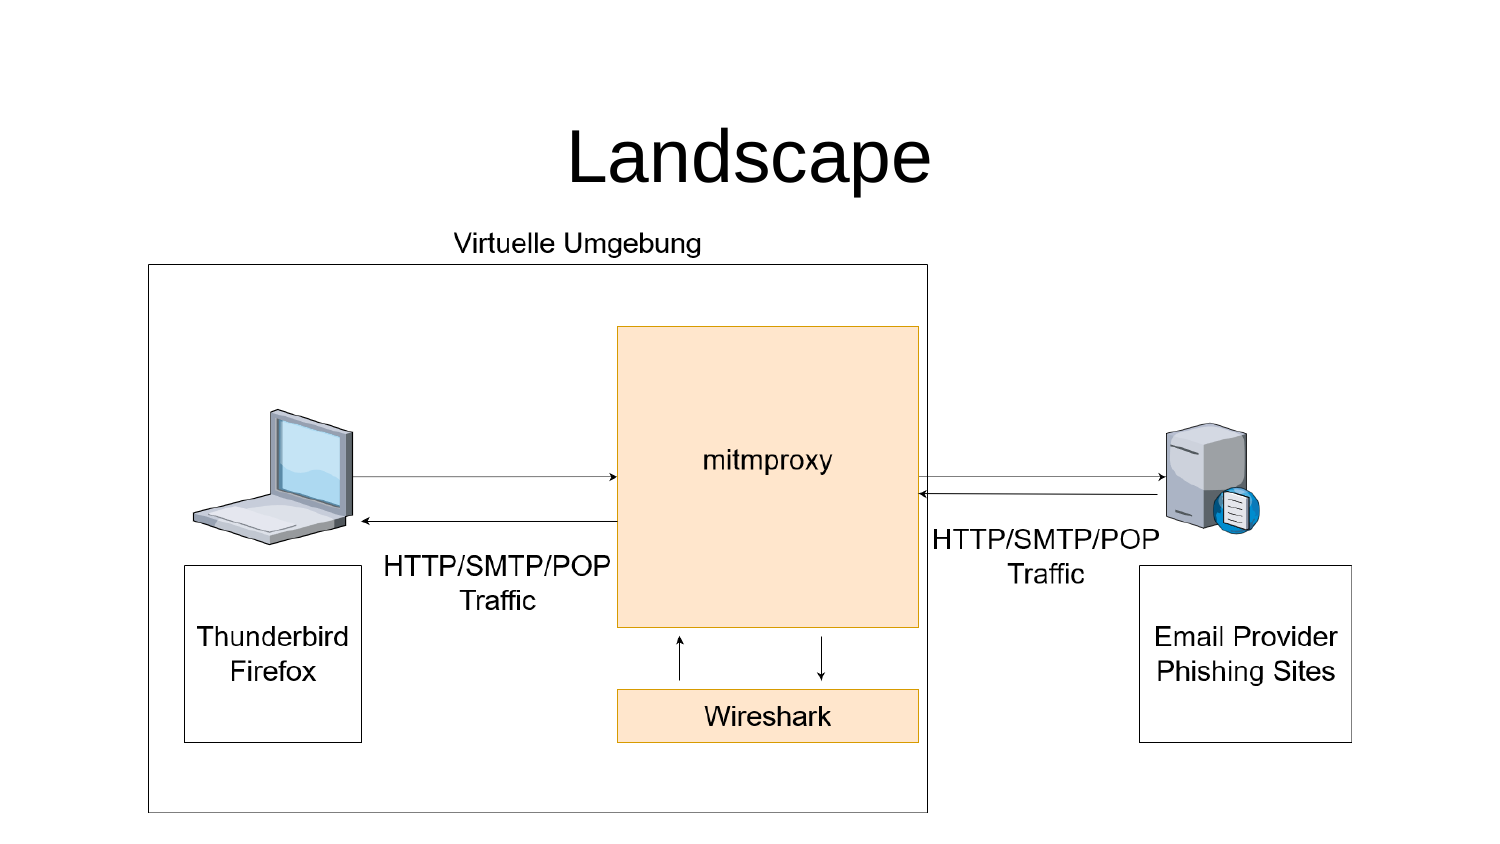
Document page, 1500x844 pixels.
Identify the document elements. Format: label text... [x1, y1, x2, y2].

title Landscape [51, 86, 1449, 226]
picture [148, 224, 1352, 813]
